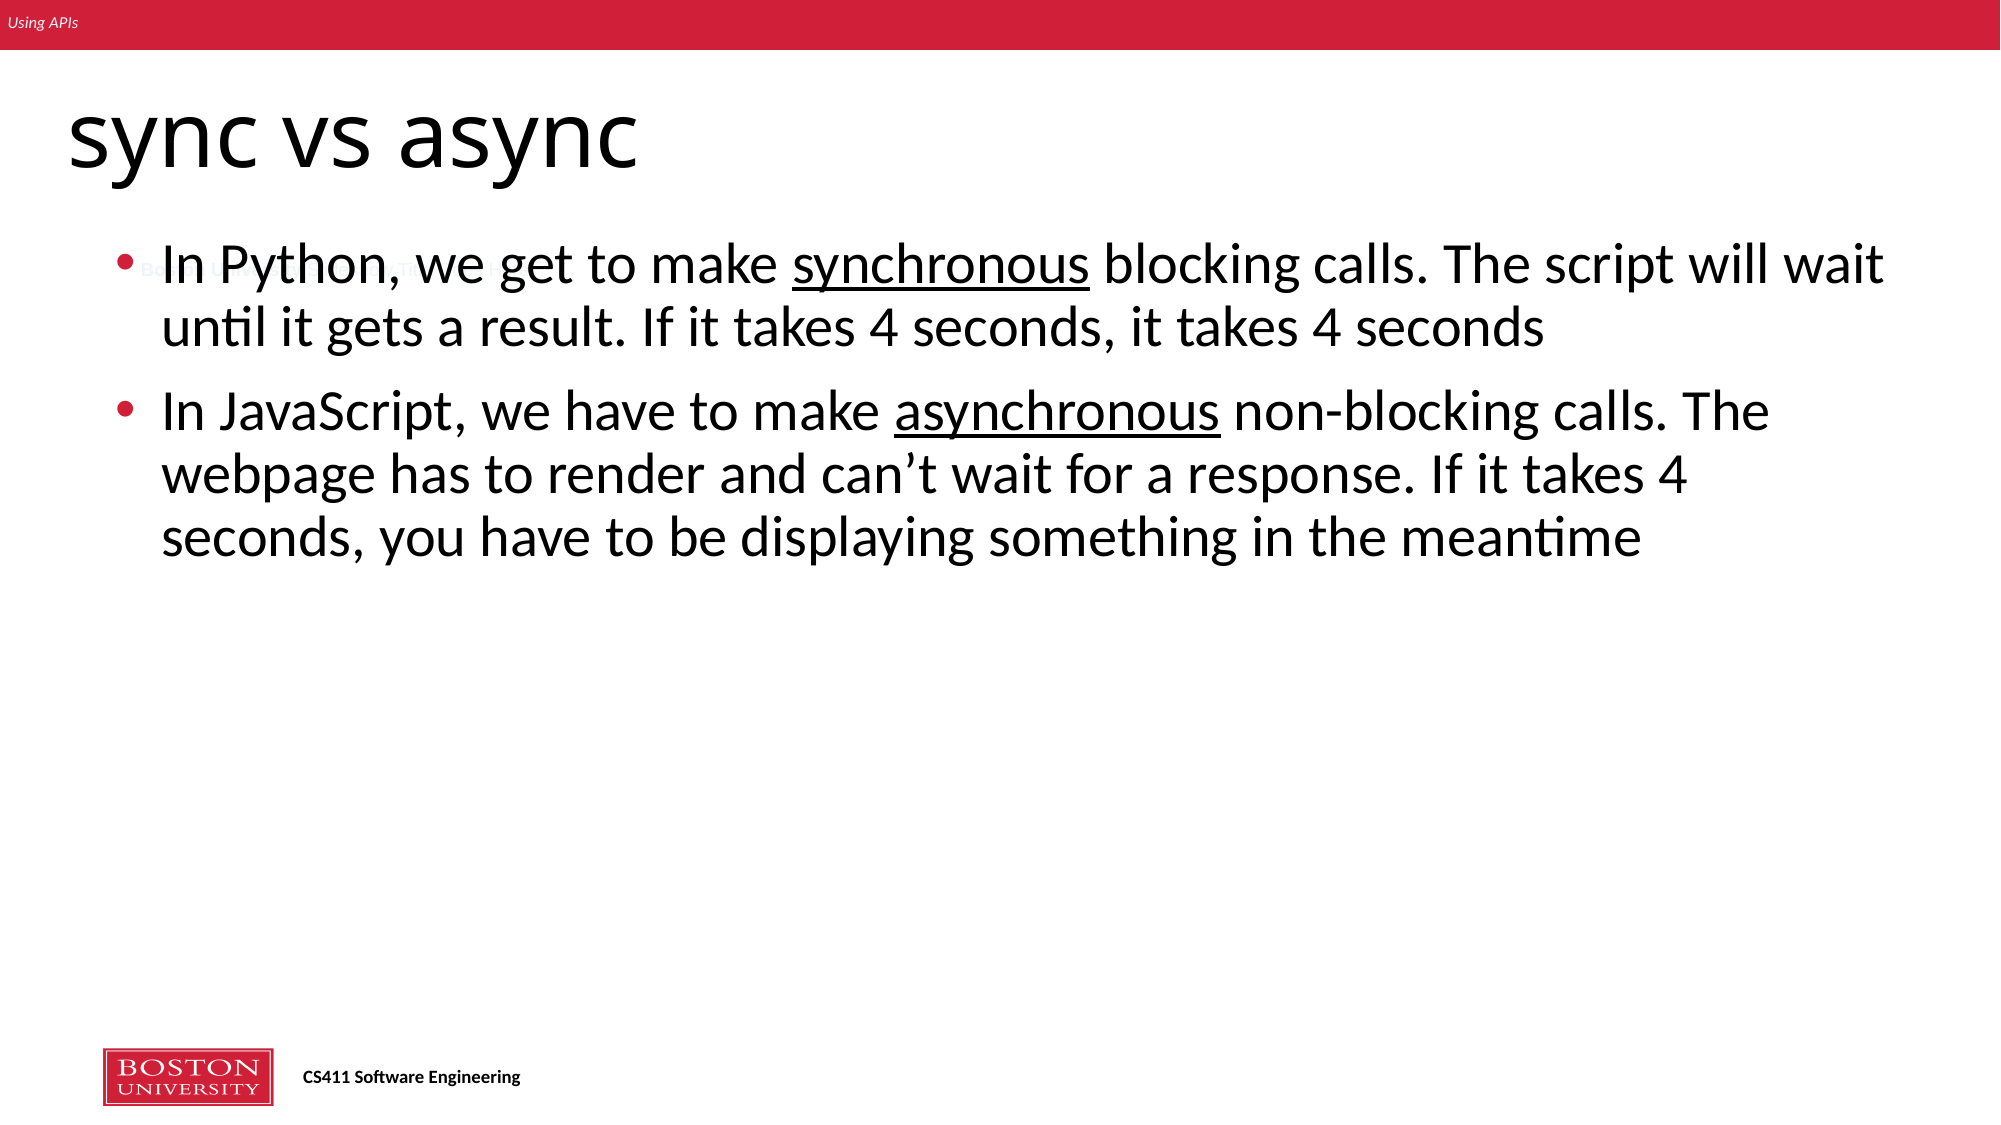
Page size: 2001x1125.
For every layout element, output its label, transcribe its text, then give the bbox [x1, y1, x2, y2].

list In Python, we get to make synchronous blocking calls. The script will wait until it gets a result. If it takes 4 seconds, it takes 4 seconds In JavaScript, we have to make asynchronous non-blocking calls. The webpage has to render and can’t wait for a response. If it takes 4 seconds, you have to be displaying something in the meantime [87, 225, 1913, 951]
title sync vs async [52, 80, 1911, 195]
picture [103, 1048, 274, 1106]
